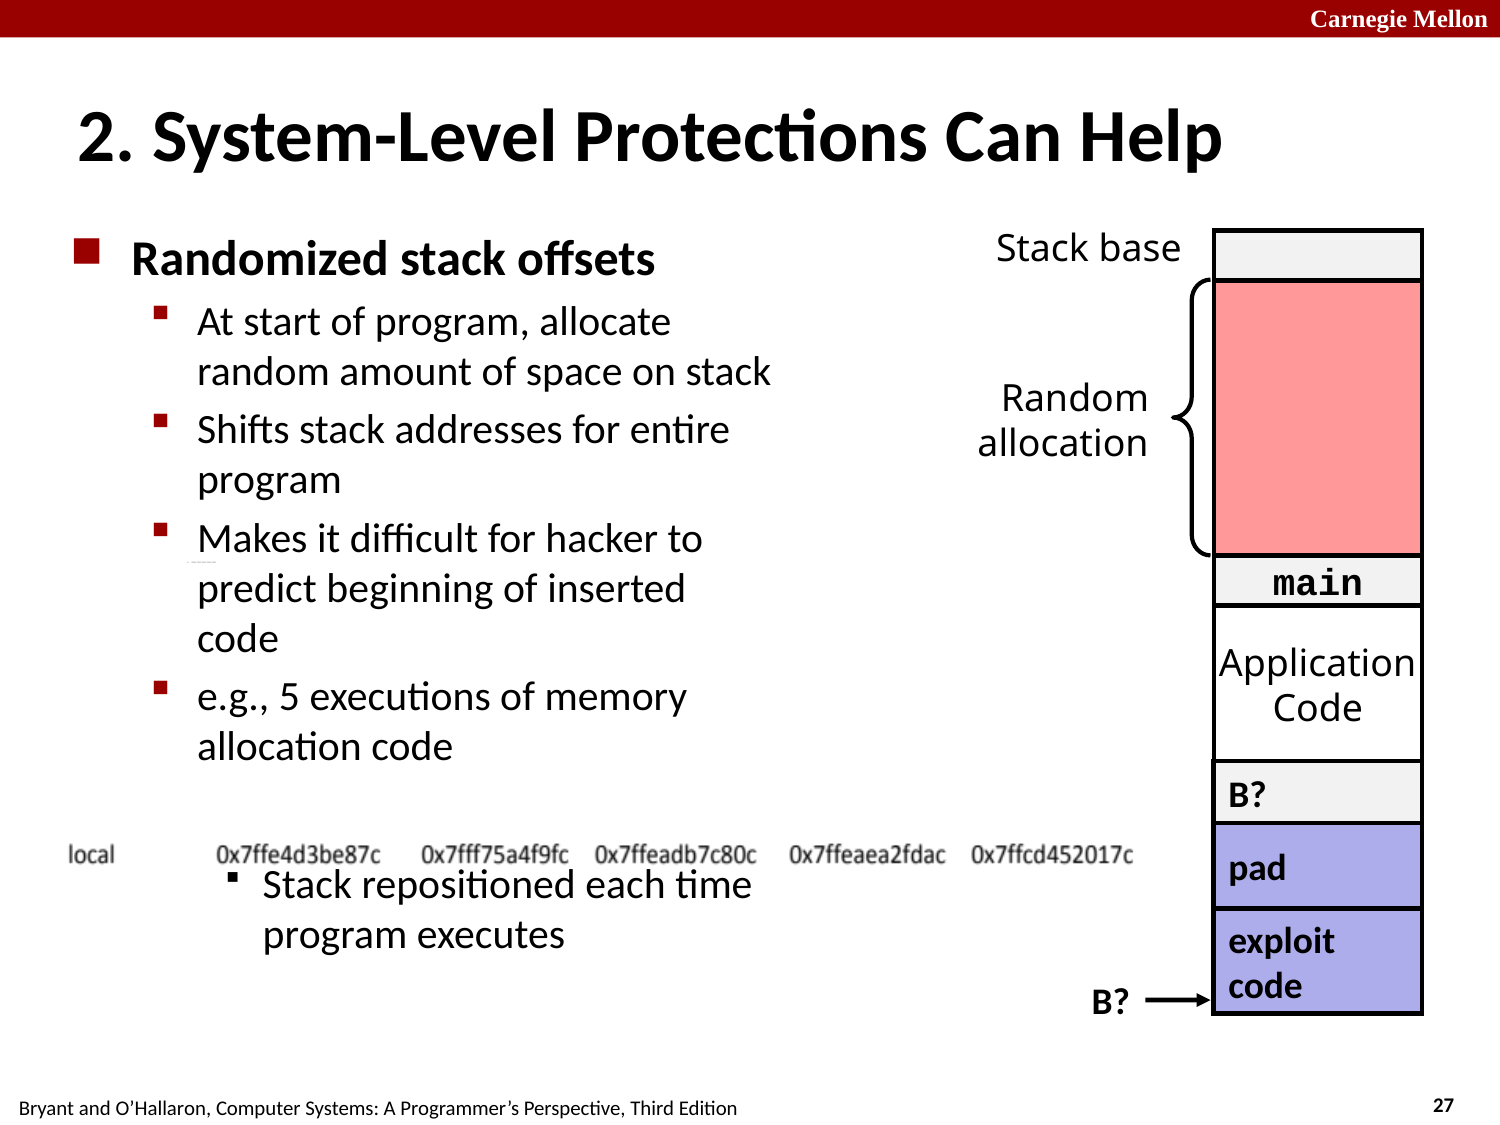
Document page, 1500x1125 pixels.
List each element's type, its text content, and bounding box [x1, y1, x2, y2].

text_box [62, 837, 975, 871]
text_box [980, 217, 1423, 1031]
title 2. System-Level Protections Can Help [62, 87, 1388, 176]
list Randomized stack offsets At start of program, allocate random amount of space on stack Shifts stack addresses for entire program Makes it difficult for hacker to predict beginning of inserted code e.g., 5 executions of memory allocation code Stack repositioned each time program executes [59, 217, 788, 701]
